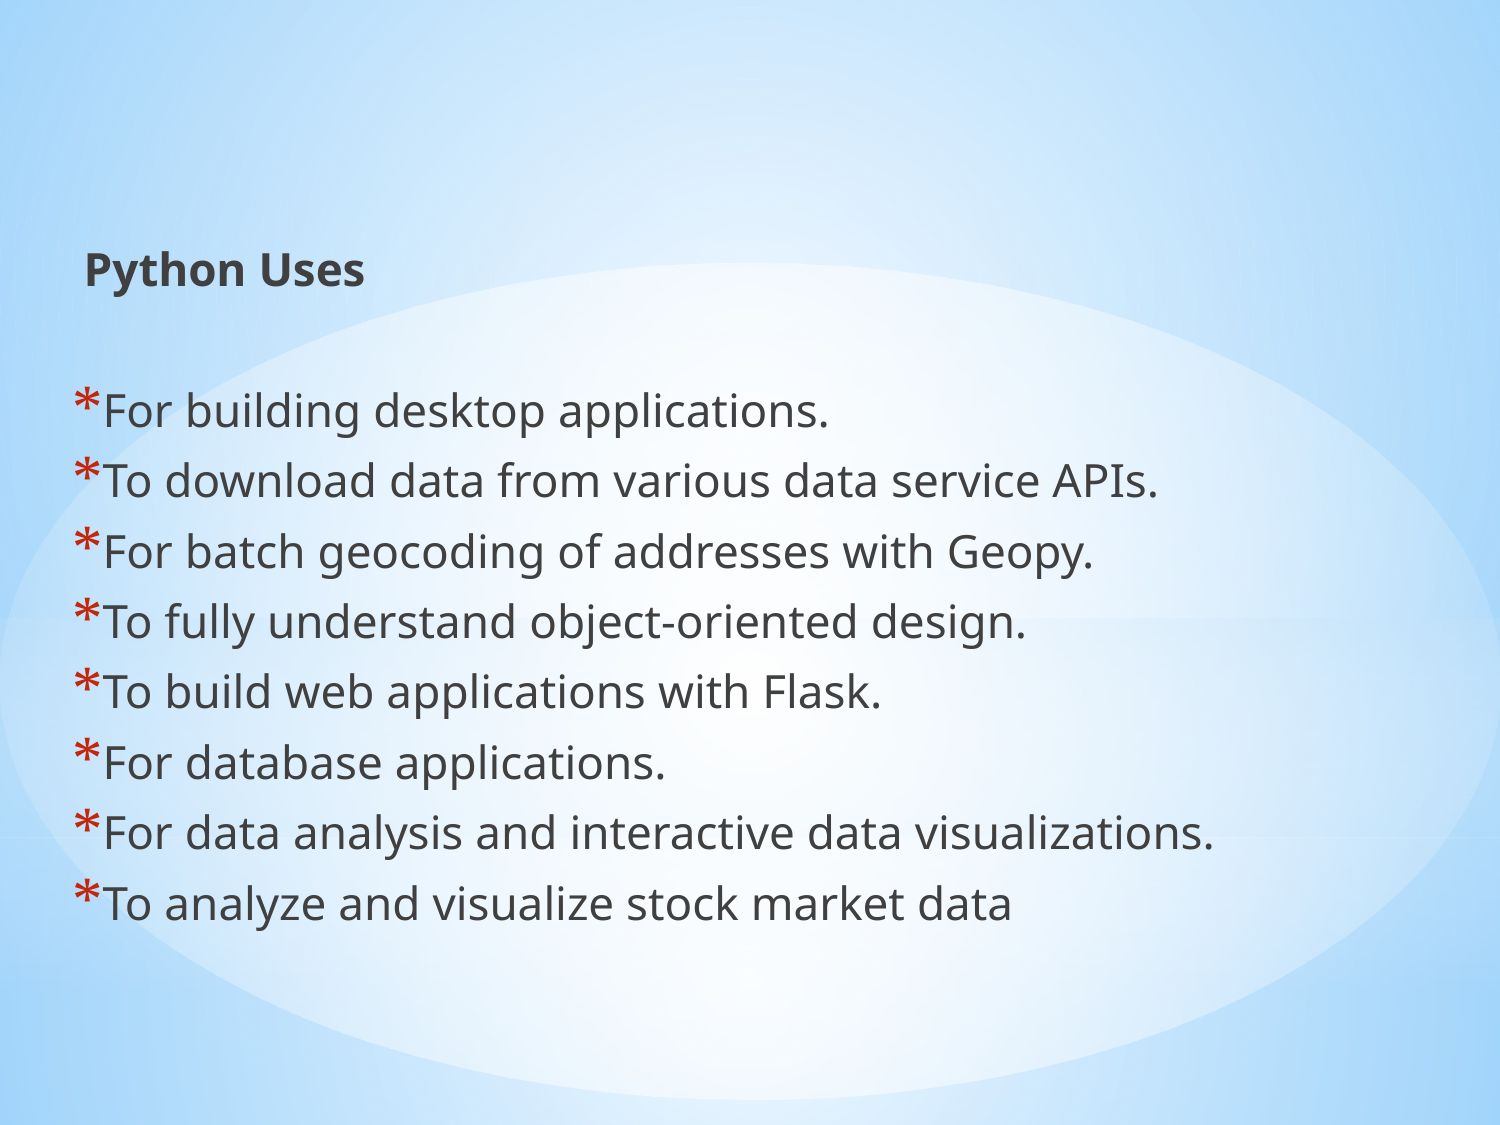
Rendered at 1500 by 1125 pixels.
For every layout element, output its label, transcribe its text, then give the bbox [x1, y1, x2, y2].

list Python Uses For building desktop applications. To download data from various data service APIs. For batch geocoding of addresses with Geopy. To fully understand object-oriented design. To build web applications with Flask. For database applications. For data analysis and interactive data visualizations. To analyze and visualize stock market data [50, 62, 1325, 1038]
